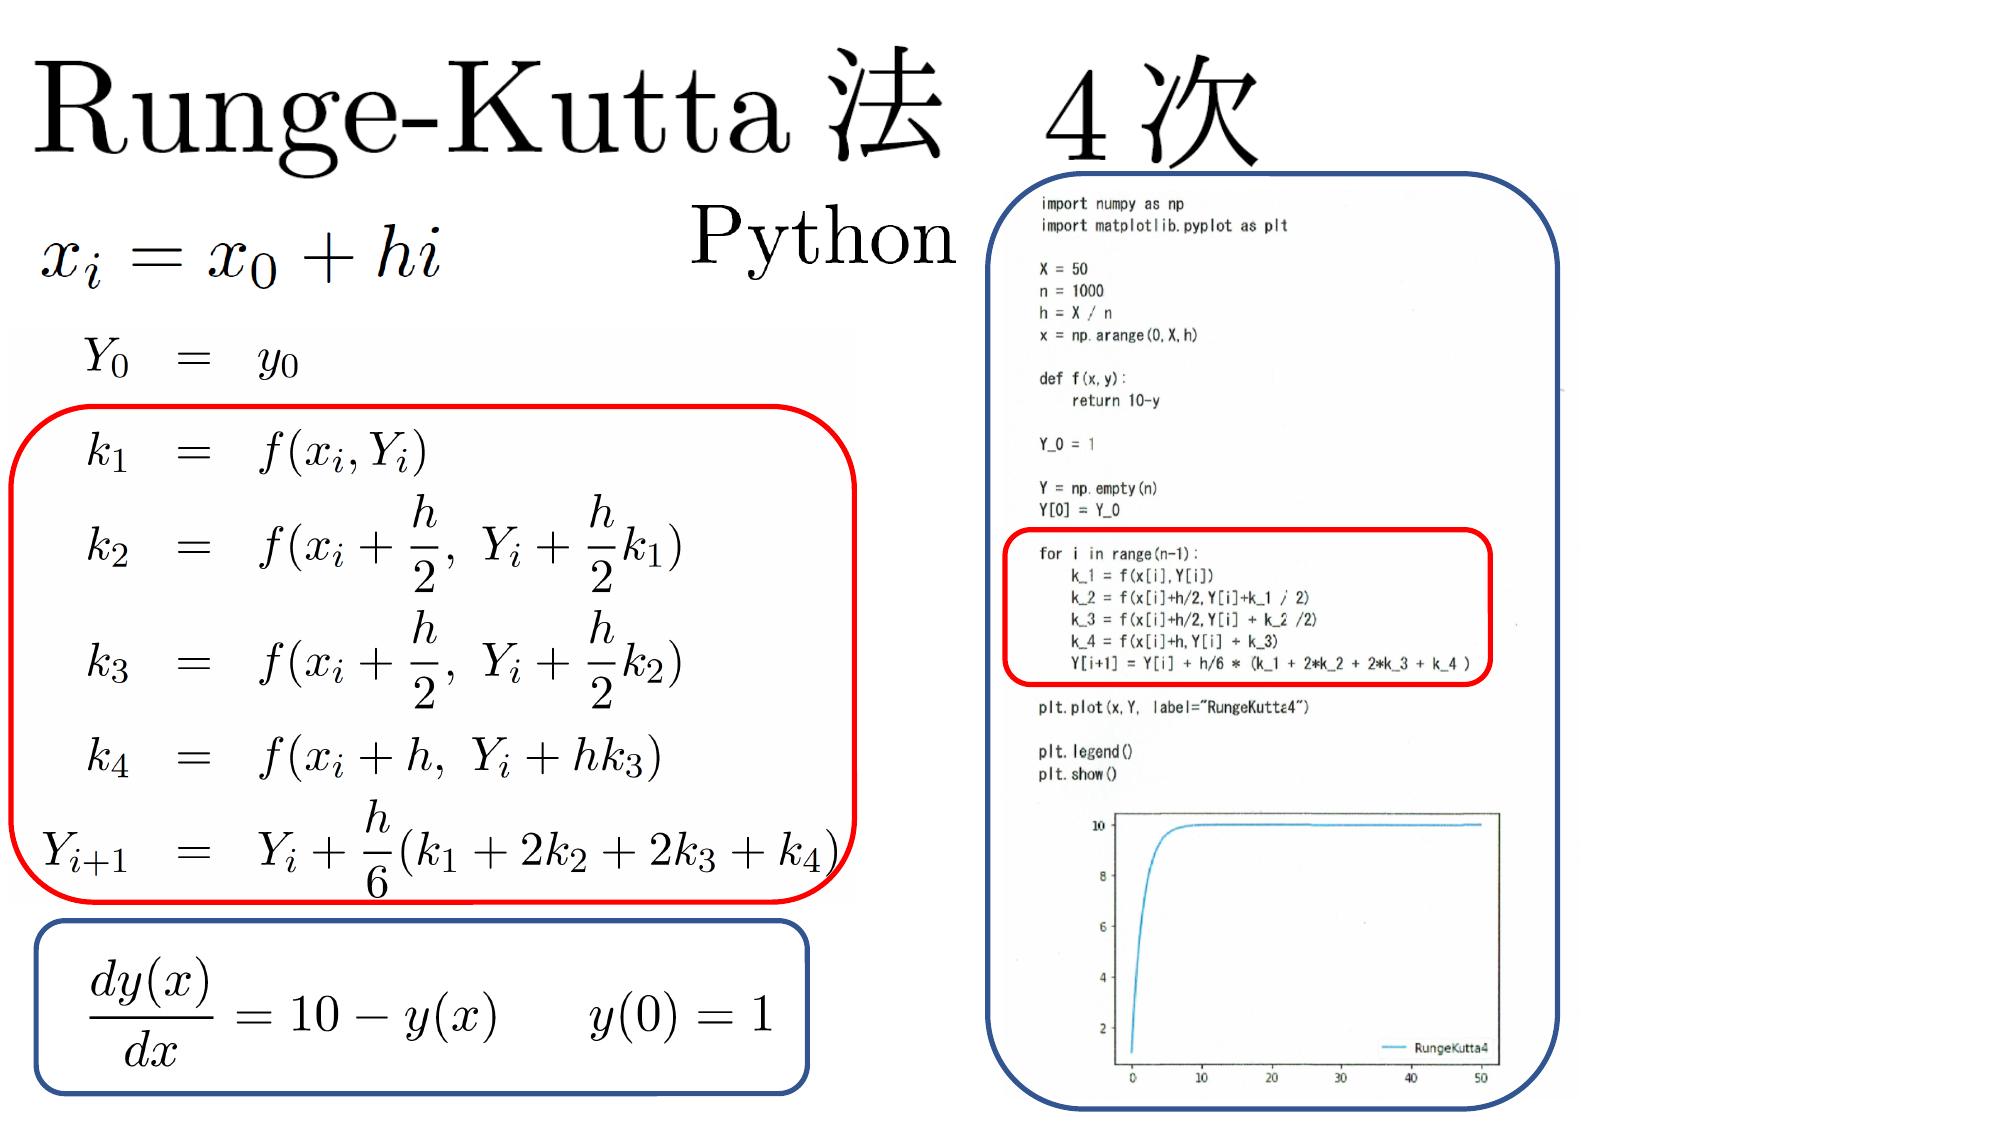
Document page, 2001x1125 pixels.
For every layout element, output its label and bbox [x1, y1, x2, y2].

text_box [35, 919, 809, 1095]
picture [1036, 42, 1262, 174]
text_box [986, 172, 1559, 357]
picture [36, 209, 457, 303]
picture [75, 949, 498, 1068]
text_box [986, 933, 1559, 1111]
picture [678, 192, 964, 287]
picture [23, 31, 964, 186]
picture [584, 986, 773, 1044]
picture [10, 326, 1746, 933]
